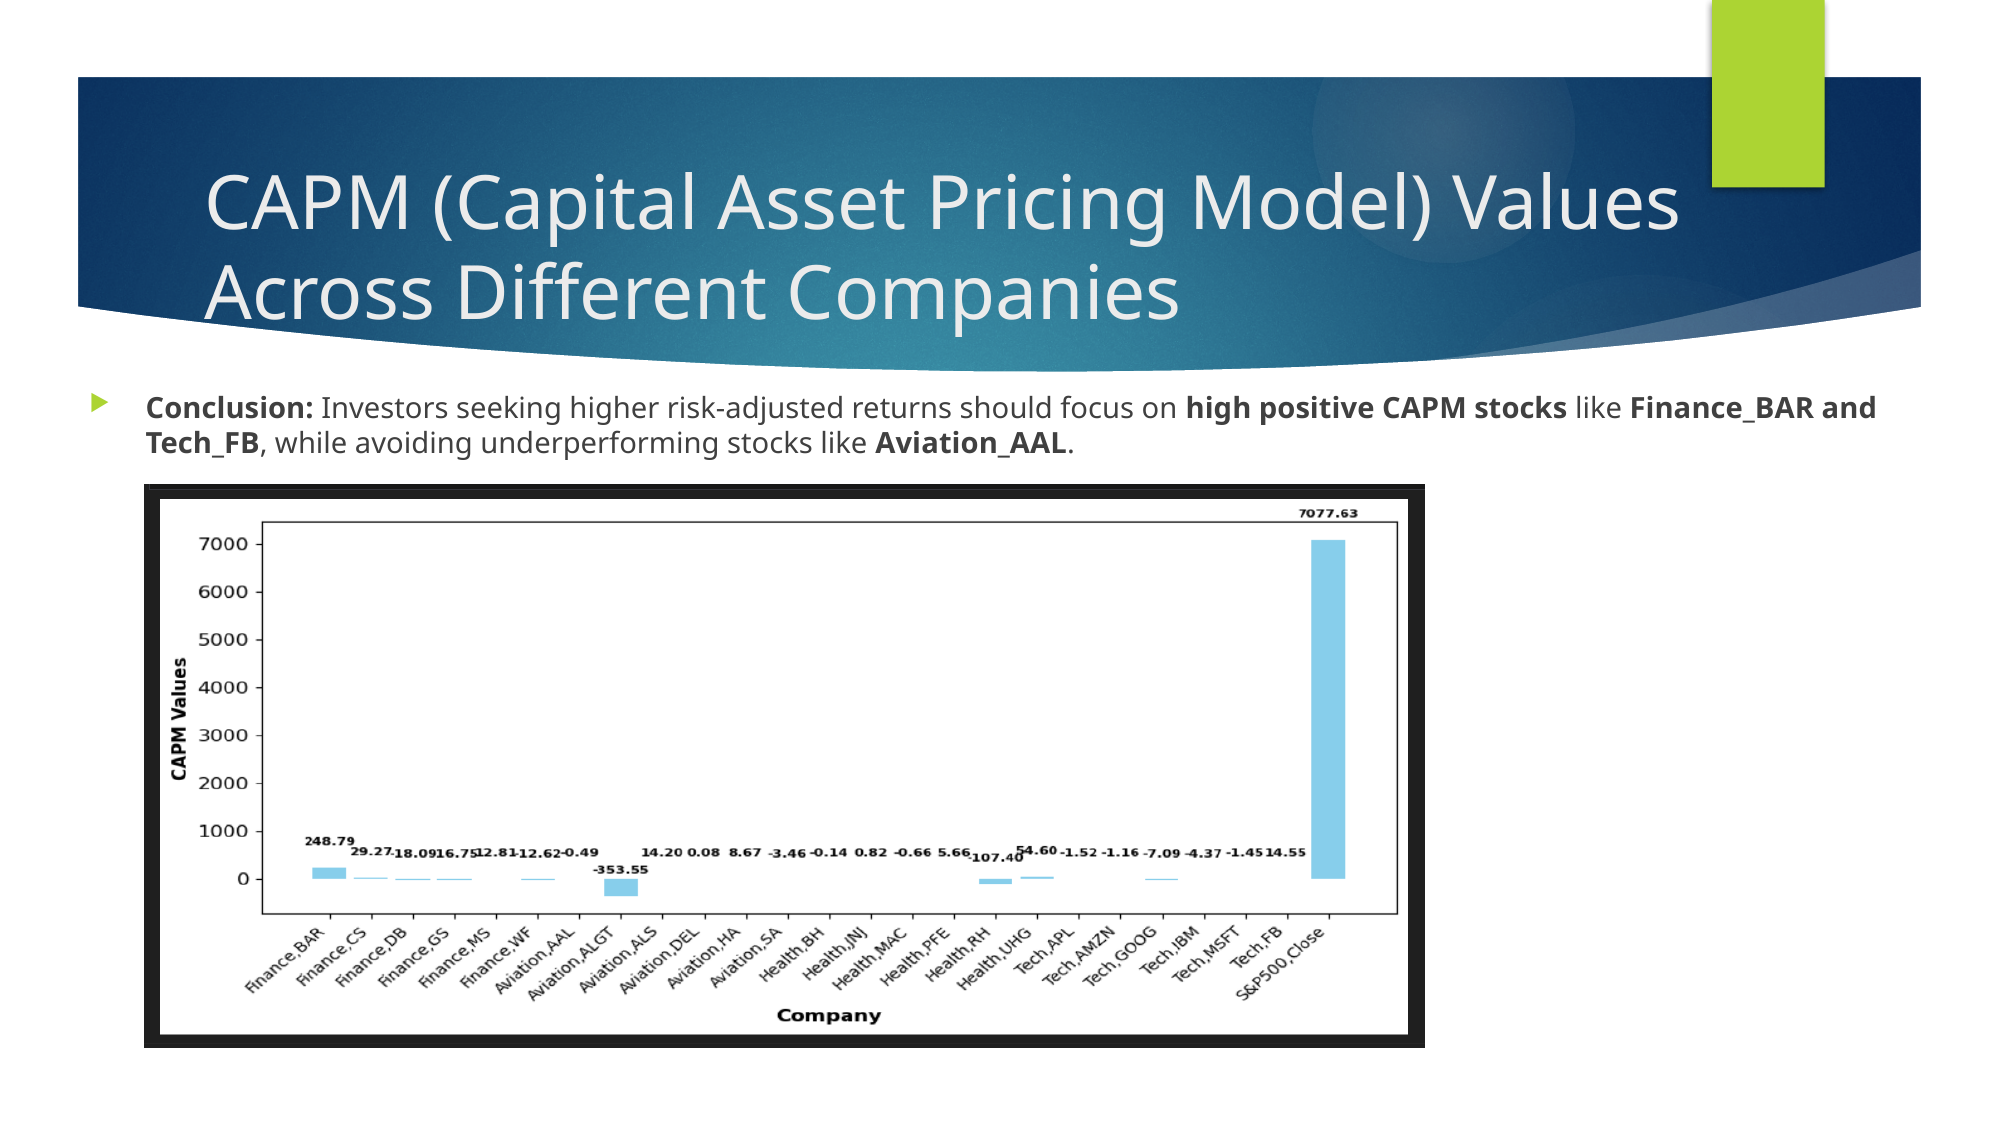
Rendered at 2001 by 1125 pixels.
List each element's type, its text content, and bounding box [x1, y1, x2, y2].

list Conclusion: Investors seeking higher risk-adjusted returns should focus on high positive CAPM stocks like Finance_BAR and Tech_FB, while avoiding underperforming stocks like Aviation_AAL. [74, 381, 1935, 1110]
title CAPM (Capital Asset Pricing Model) Values Across Different Companies [189, 159, 1850, 329]
picture [144, 483, 1425, 1049]
